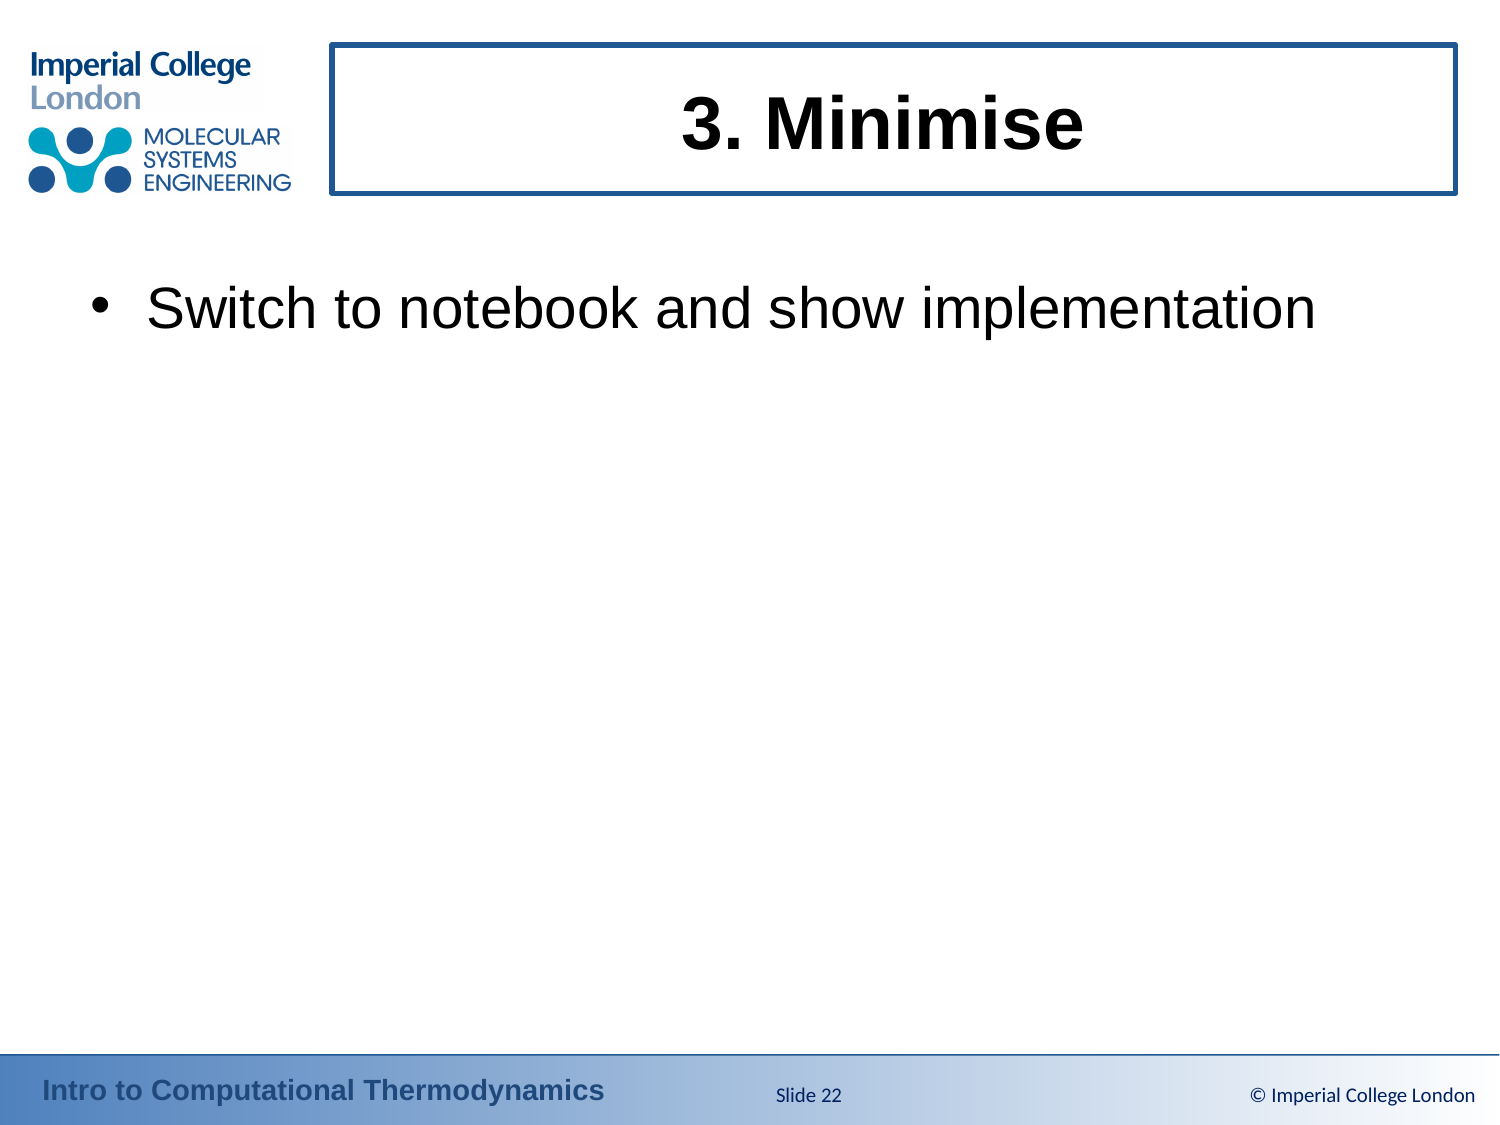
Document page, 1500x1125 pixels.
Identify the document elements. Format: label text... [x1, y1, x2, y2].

footer © Imperial College London [1234, 1073, 1495, 1115]
picture [27, 125, 293, 194]
picture [27, 45, 265, 113]
slide_number Slide 22 [667, 1073, 952, 1115]
list Switch to notebook and show implementation [75, 262, 1456, 1053]
